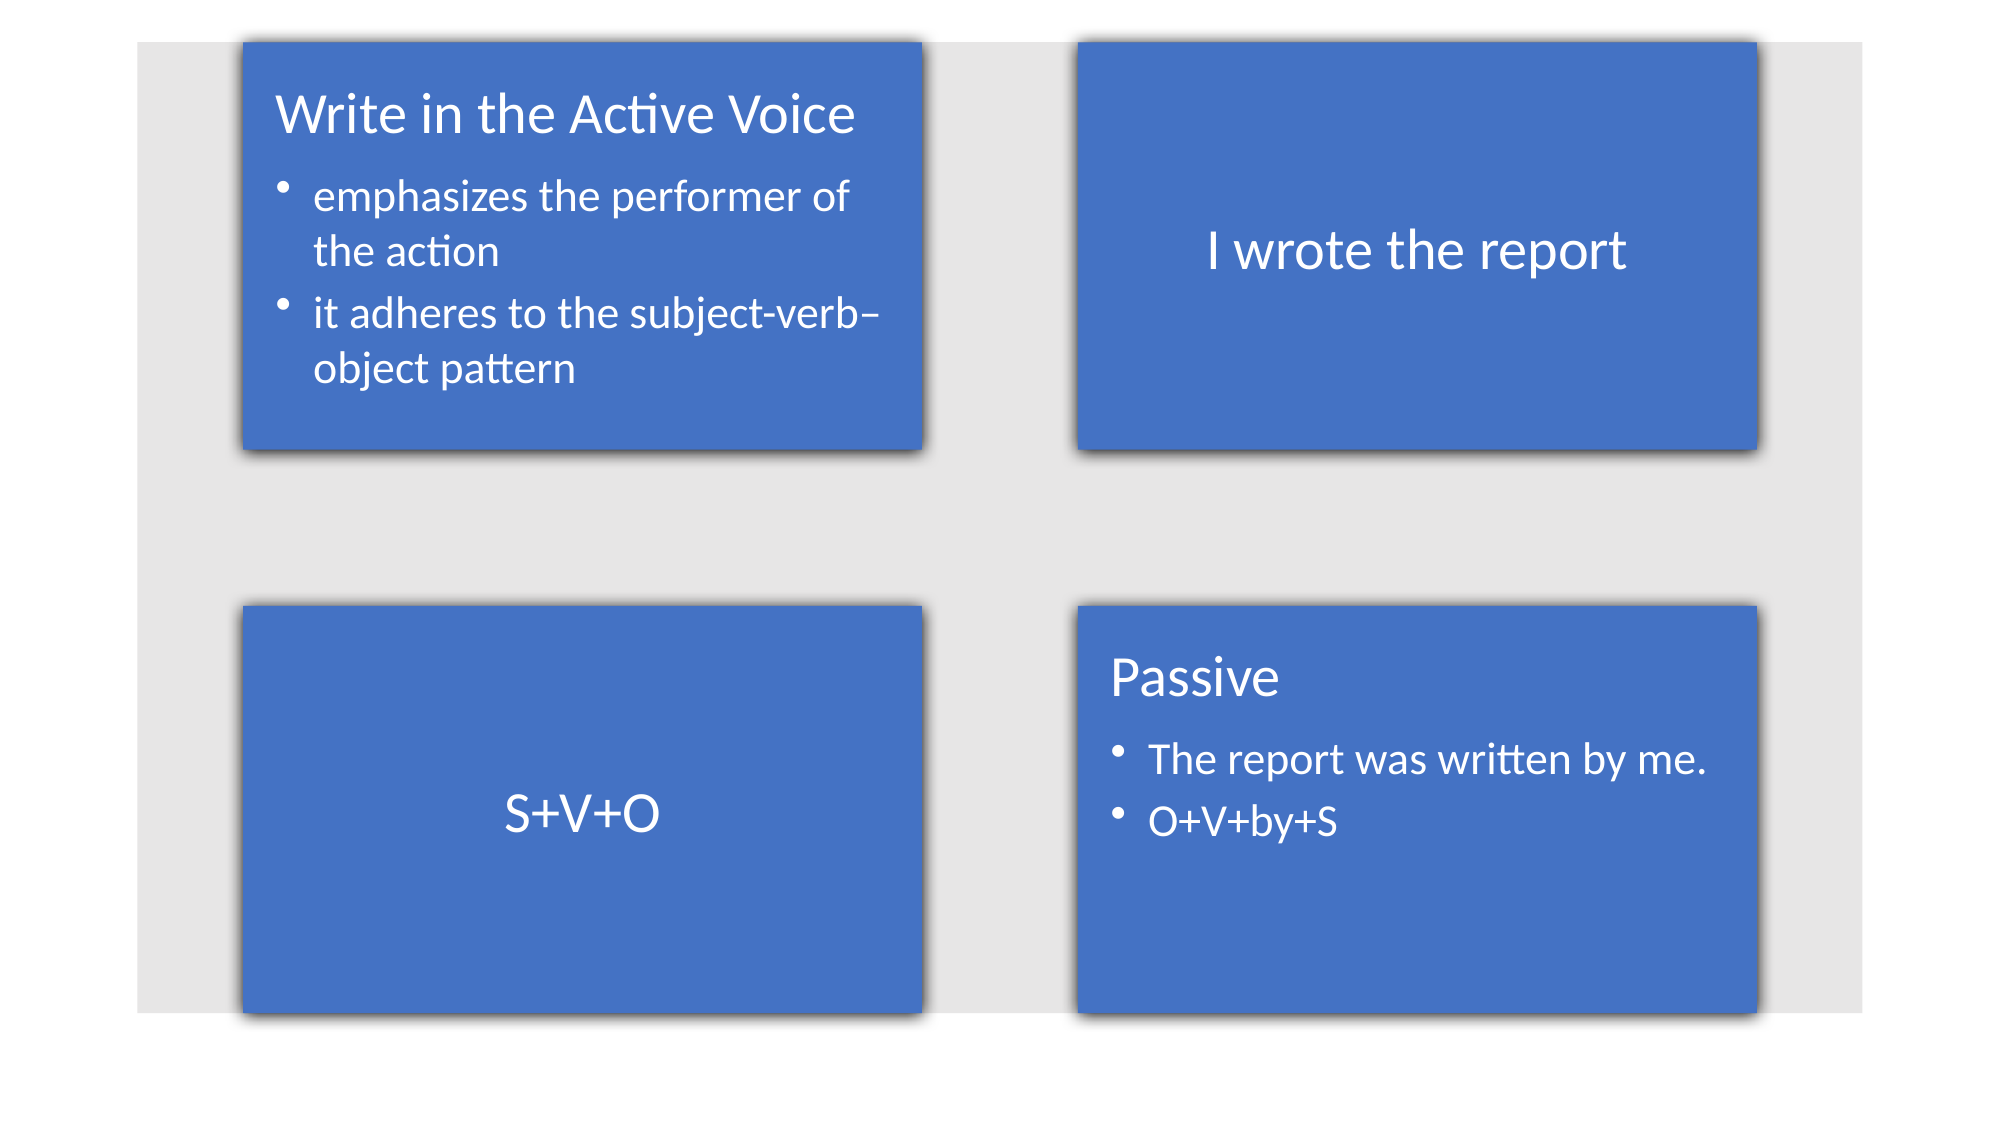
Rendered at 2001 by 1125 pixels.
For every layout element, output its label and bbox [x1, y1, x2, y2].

list [137, 42, 1863, 1014]
